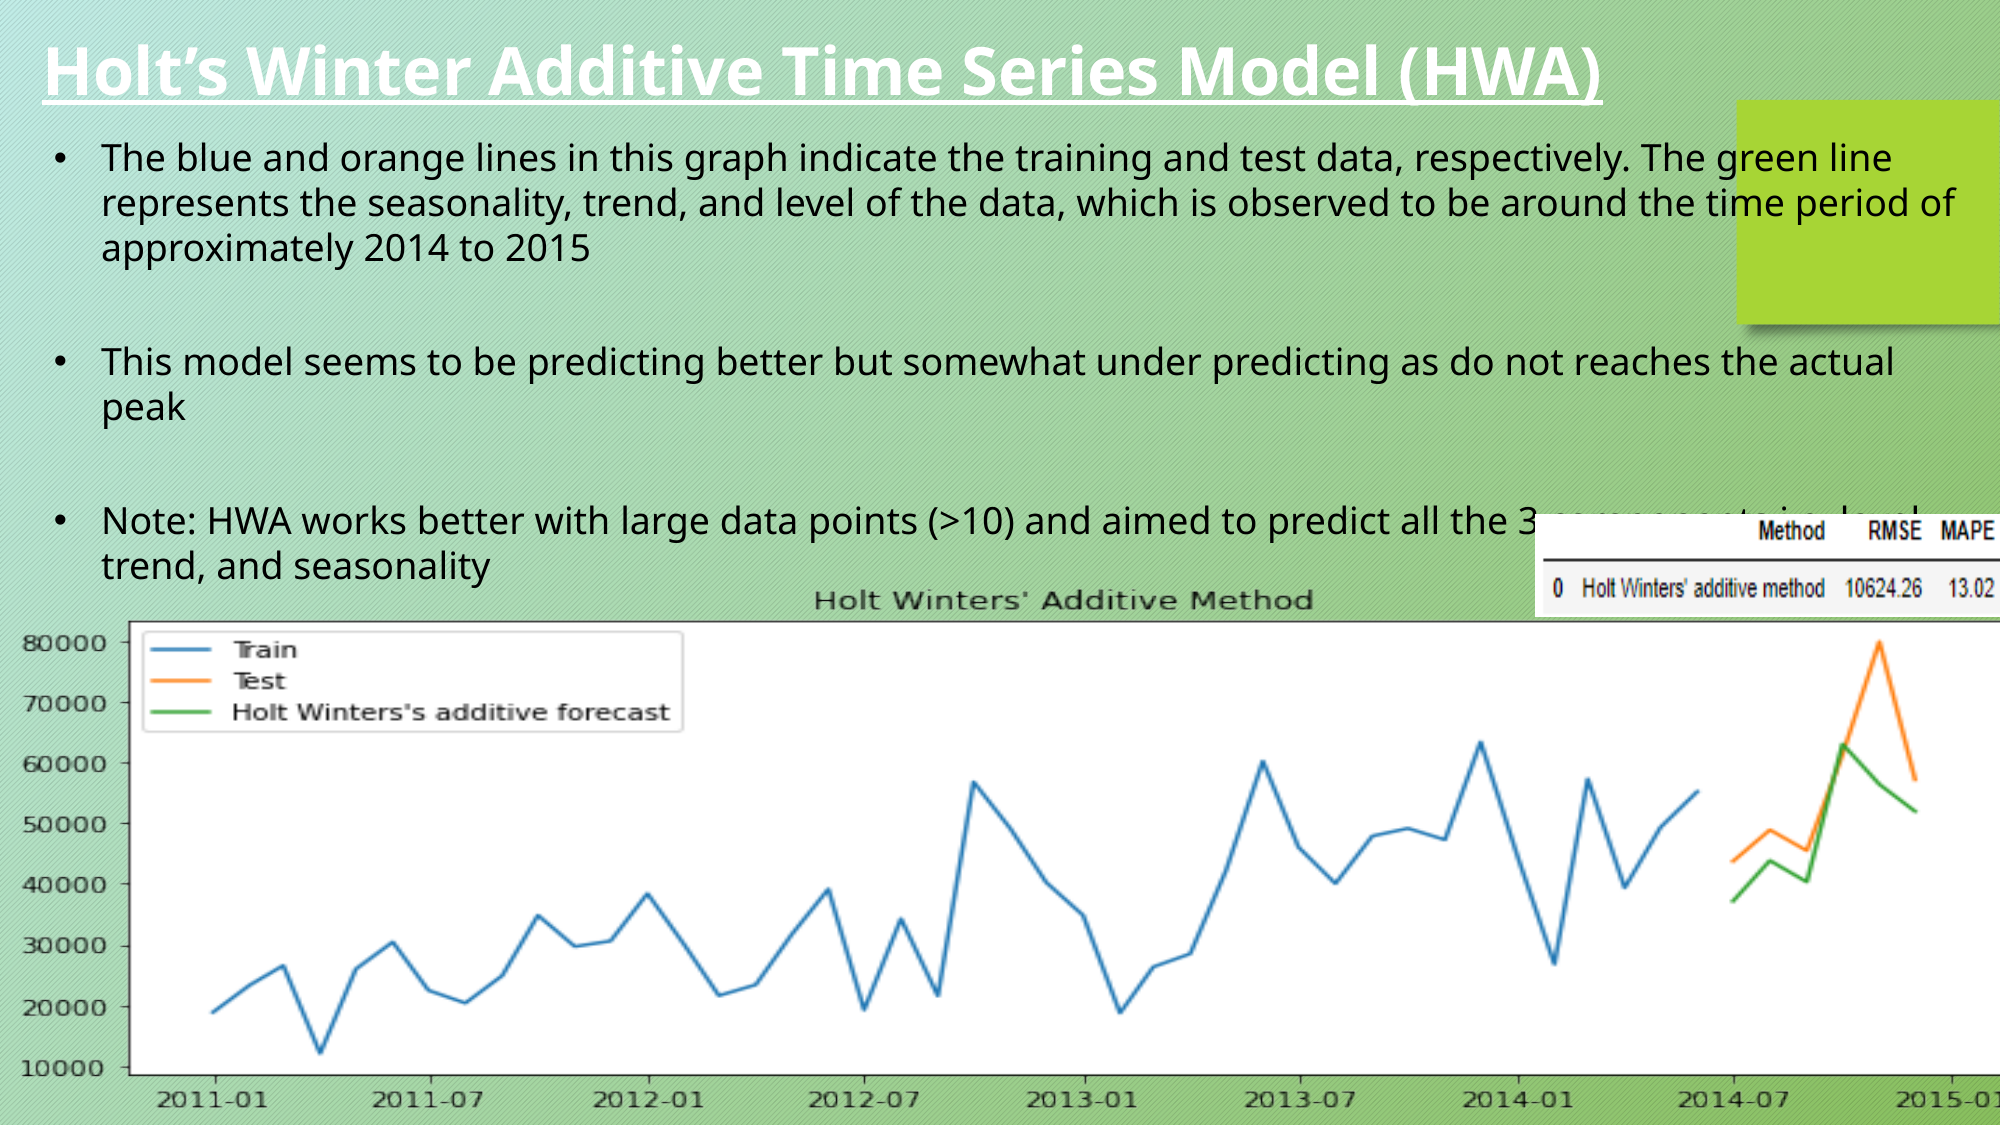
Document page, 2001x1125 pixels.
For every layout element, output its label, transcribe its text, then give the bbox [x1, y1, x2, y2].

text_box Holt’s Winter Additive Time Series Model (HWA) [27, 21, 1855, 127]
picture [0, 514, 2000, 1125]
text_box The blue and orange lines in this graph indicate the training and test data, respectively. The green line represents the seasonality, trend, and level of the data, which is observed to be around the time period of approximately 2014 to 2015 This model seems to be predicting better but somewhat under predicting as do not reaches the actual peak Note: HWA works better with large data points (>10) and aimed to predict all the 3 components i.e. level, trend, and seasonality [0, 127, 2000, 574]
